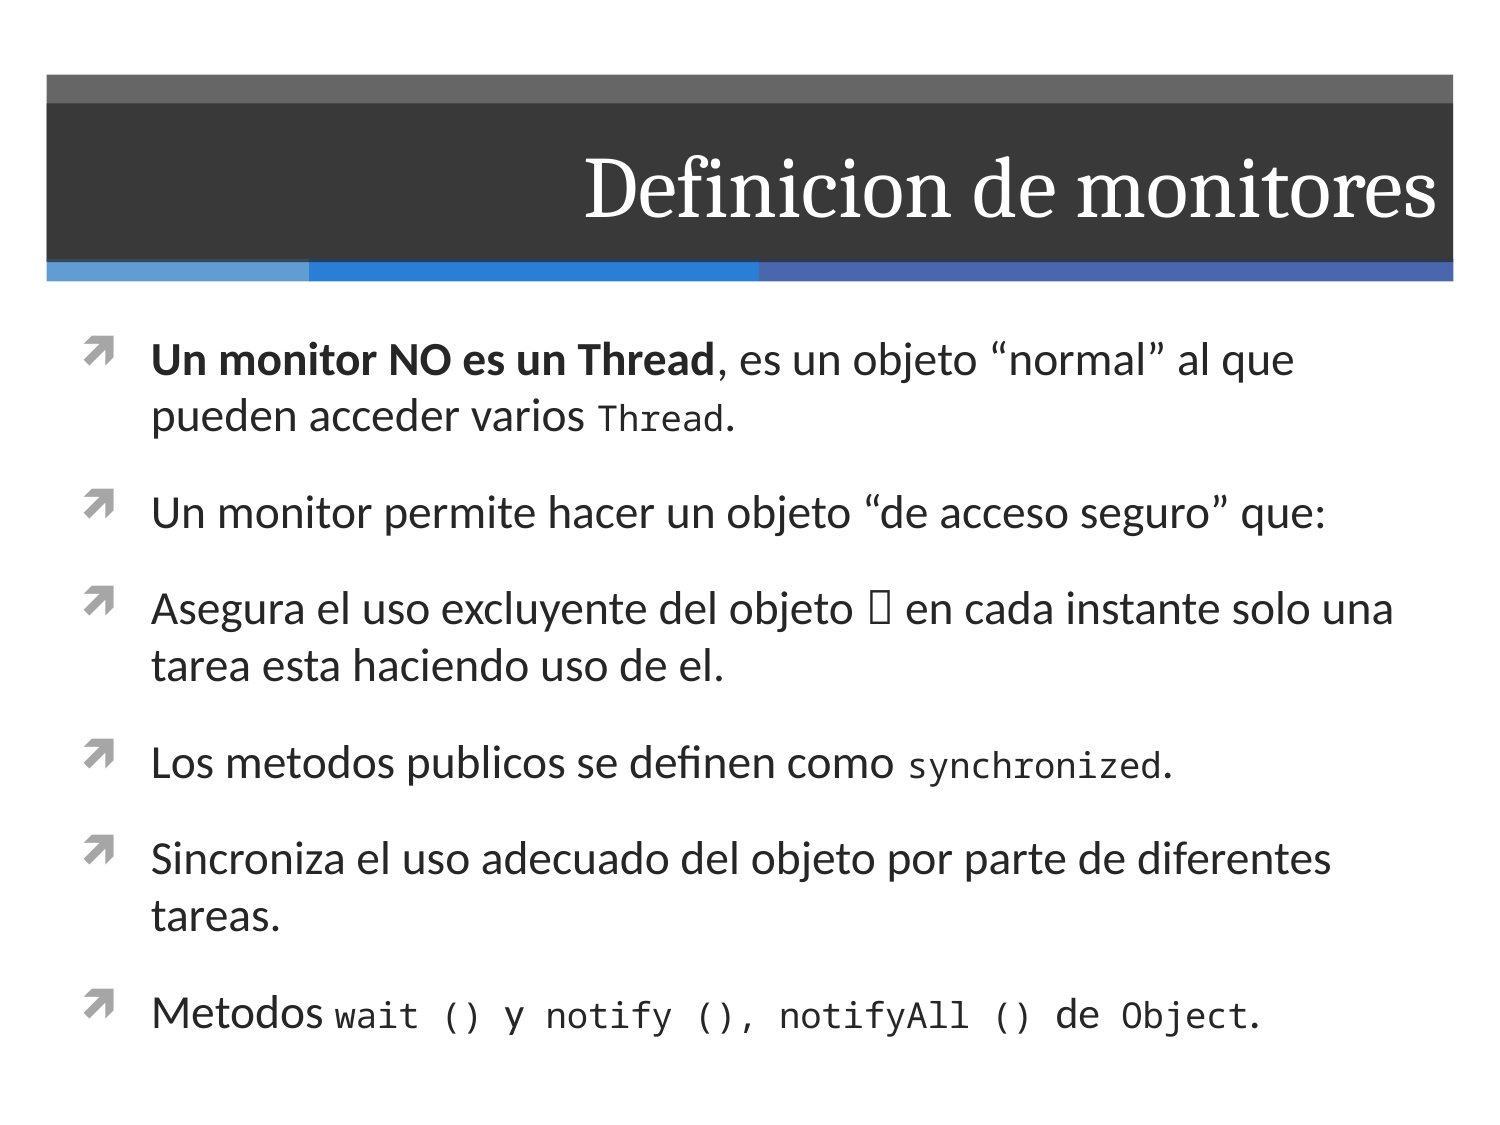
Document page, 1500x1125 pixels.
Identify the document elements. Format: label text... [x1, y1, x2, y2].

list Un monitor NO es un Thread, es un objeto “normal” al que pueden acceder varios Thread. Un monitor permite hacer un objeto “de acceso seguro” que: Asegura el uso excluyente del objeto  en cada instante solo una tarea esta haciendo uso de el. Los metodos publicos se definen como synchronized. Sincroniza el uso adecuado del objeto por parte de diferentes tareas. Metodos wait () y notify (), notifyAll () de Object. [65, 319, 1436, 1050]
title Definicion de monitores [46, 103, 1454, 263]
